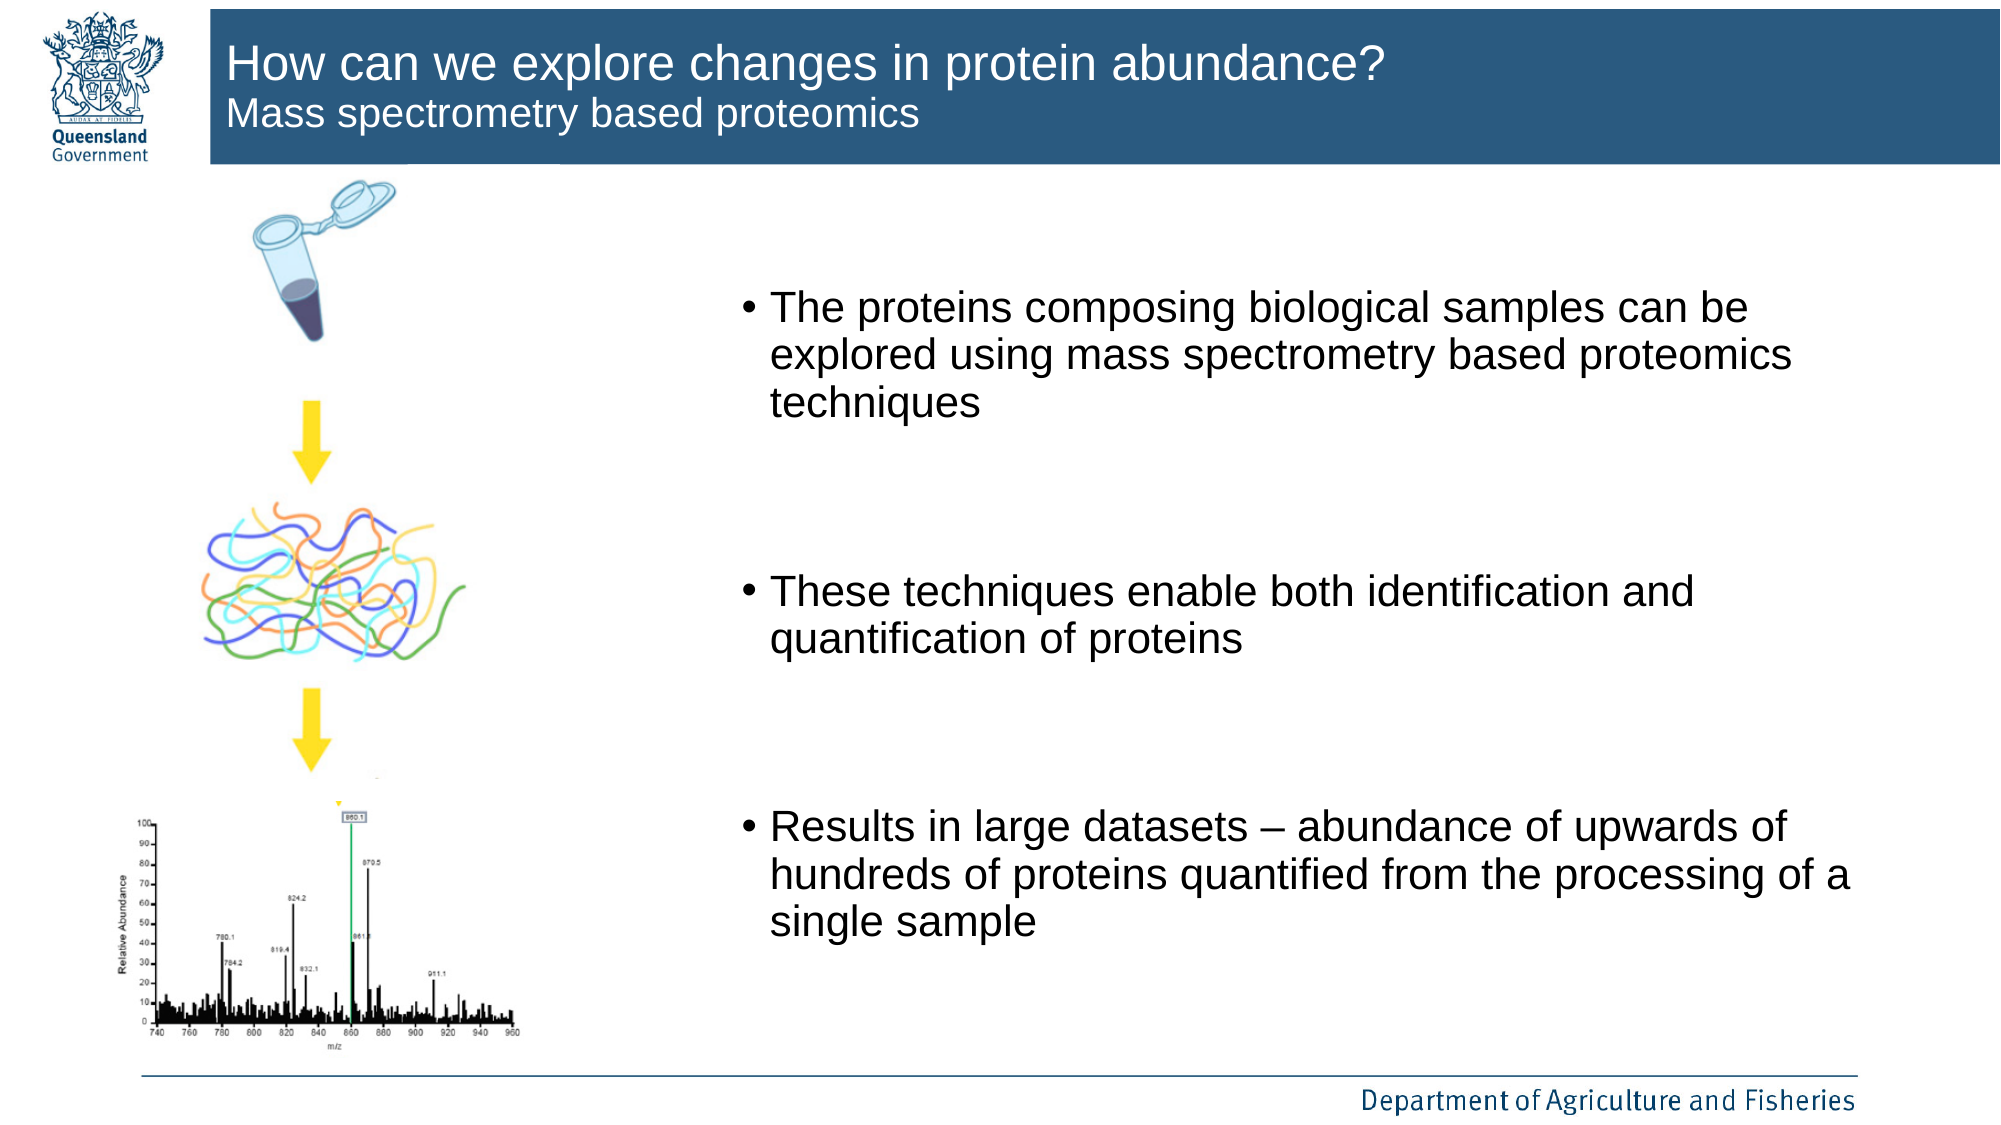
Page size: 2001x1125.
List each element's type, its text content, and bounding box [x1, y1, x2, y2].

picture [66, 173, 567, 779]
title How can we explore changes in protein abundance? Mass spectrometry based proteomics [210, 9, 1981, 165]
picture [39, 9, 166, 165]
picture [41, 1068, 1959, 1118]
text_box [407, 163, 561, 173]
list The proteins composing biological samples can be explored using mass spectrometry based proteomics techniques These techniques enable both identification and quantification of proteins Results in large datasets – abundance of upwards of hundreds of proteins quantified from the processing of a single sample [726, 209, 1934, 1019]
picture [90, 801, 550, 1059]
